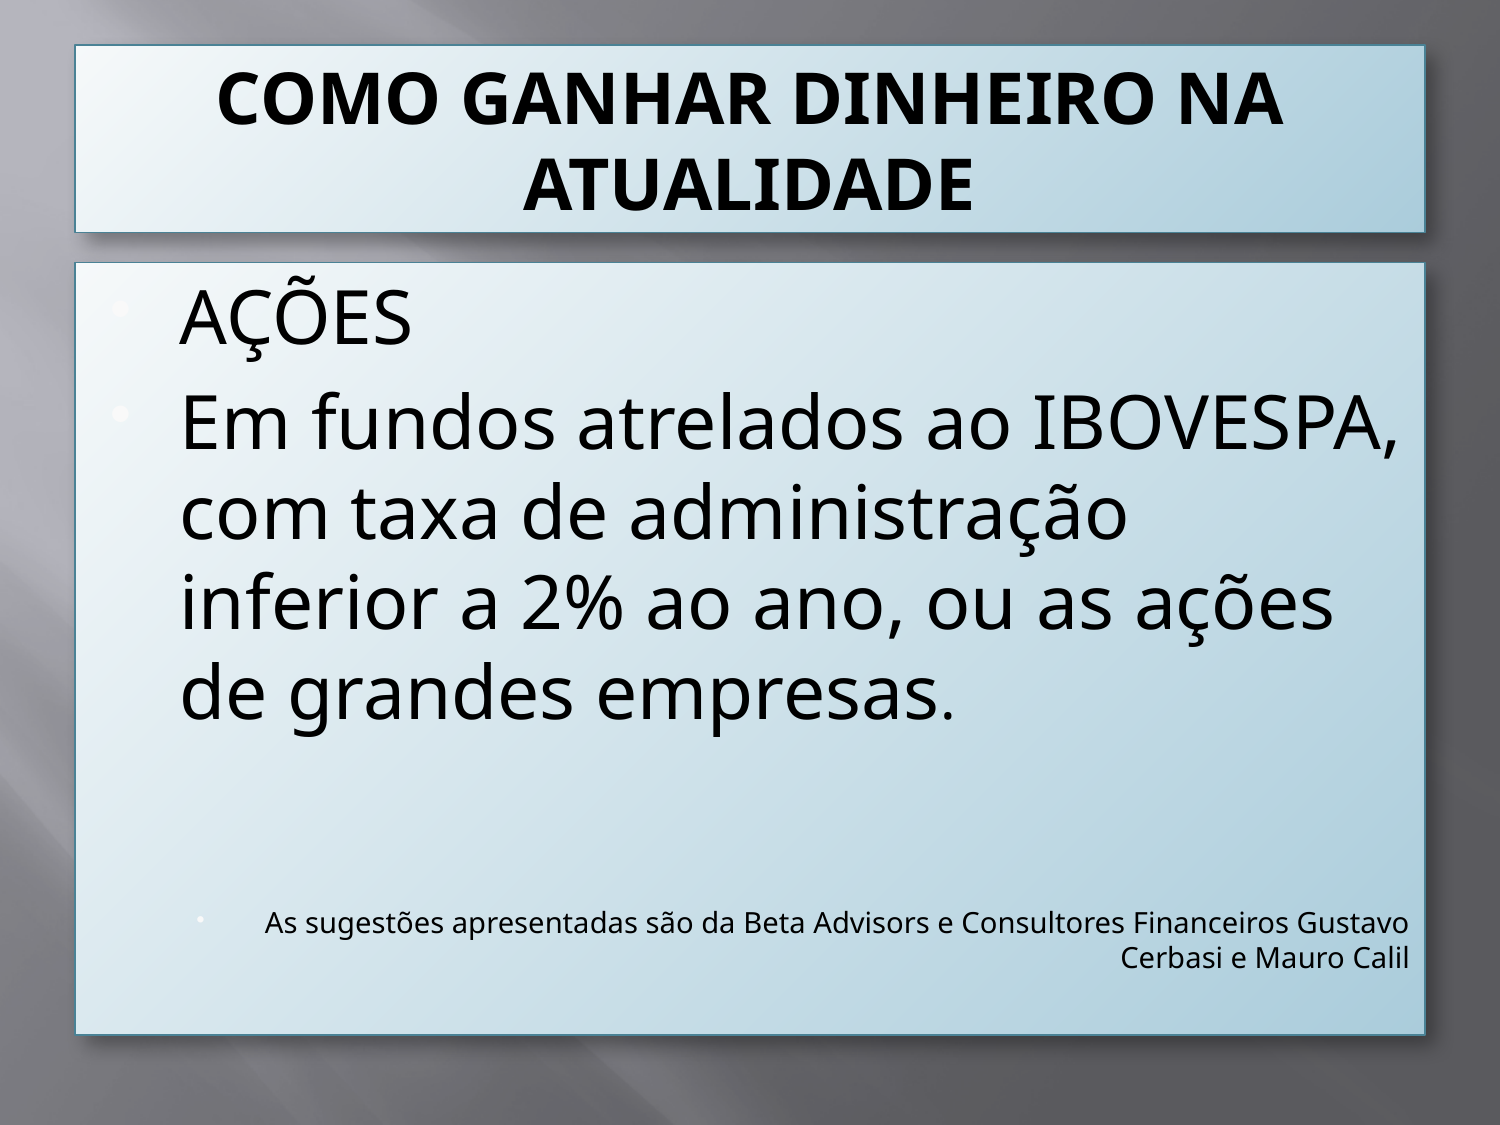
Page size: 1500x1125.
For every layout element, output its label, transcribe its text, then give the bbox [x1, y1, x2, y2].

list AÇÕES Em fundos atrelados ao IBOVESPA, com taxa de administração inferior a 2% ao ano, ou as ações de grandes empresas. As sugestões apresentadas são da Beta Advisors e Consultores Financeiros Gustavo Cerbasi e Mauro Calil [74, 262, 1426, 1036]
title COMO GANHAR DINHEIRO NA ATUALIDADE [74, 44, 1426, 233]
